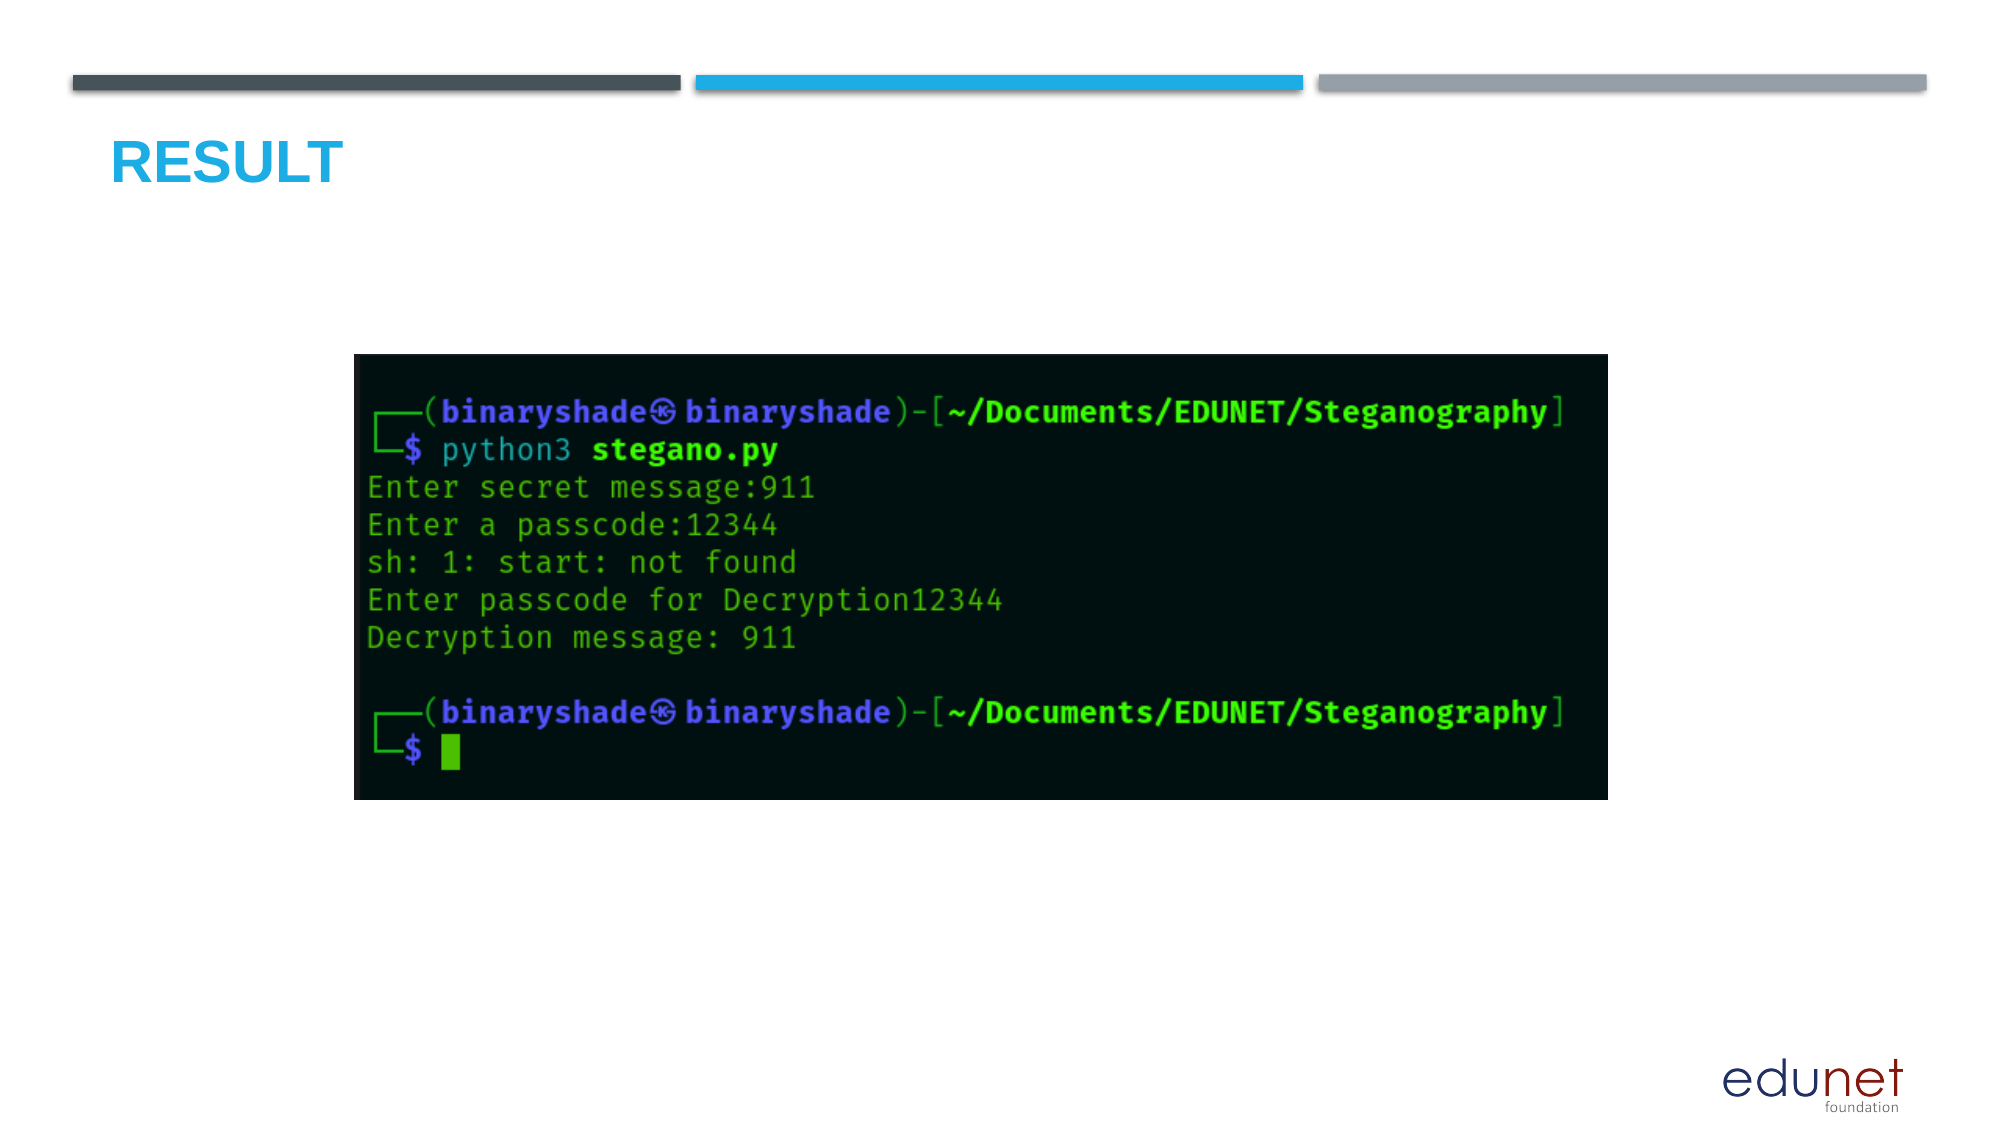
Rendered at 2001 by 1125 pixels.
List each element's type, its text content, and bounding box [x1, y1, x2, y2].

picture [354, 354, 1608, 800]
picture [1719, 1056, 1905, 1116]
title Result [95, 115, 1905, 203]
